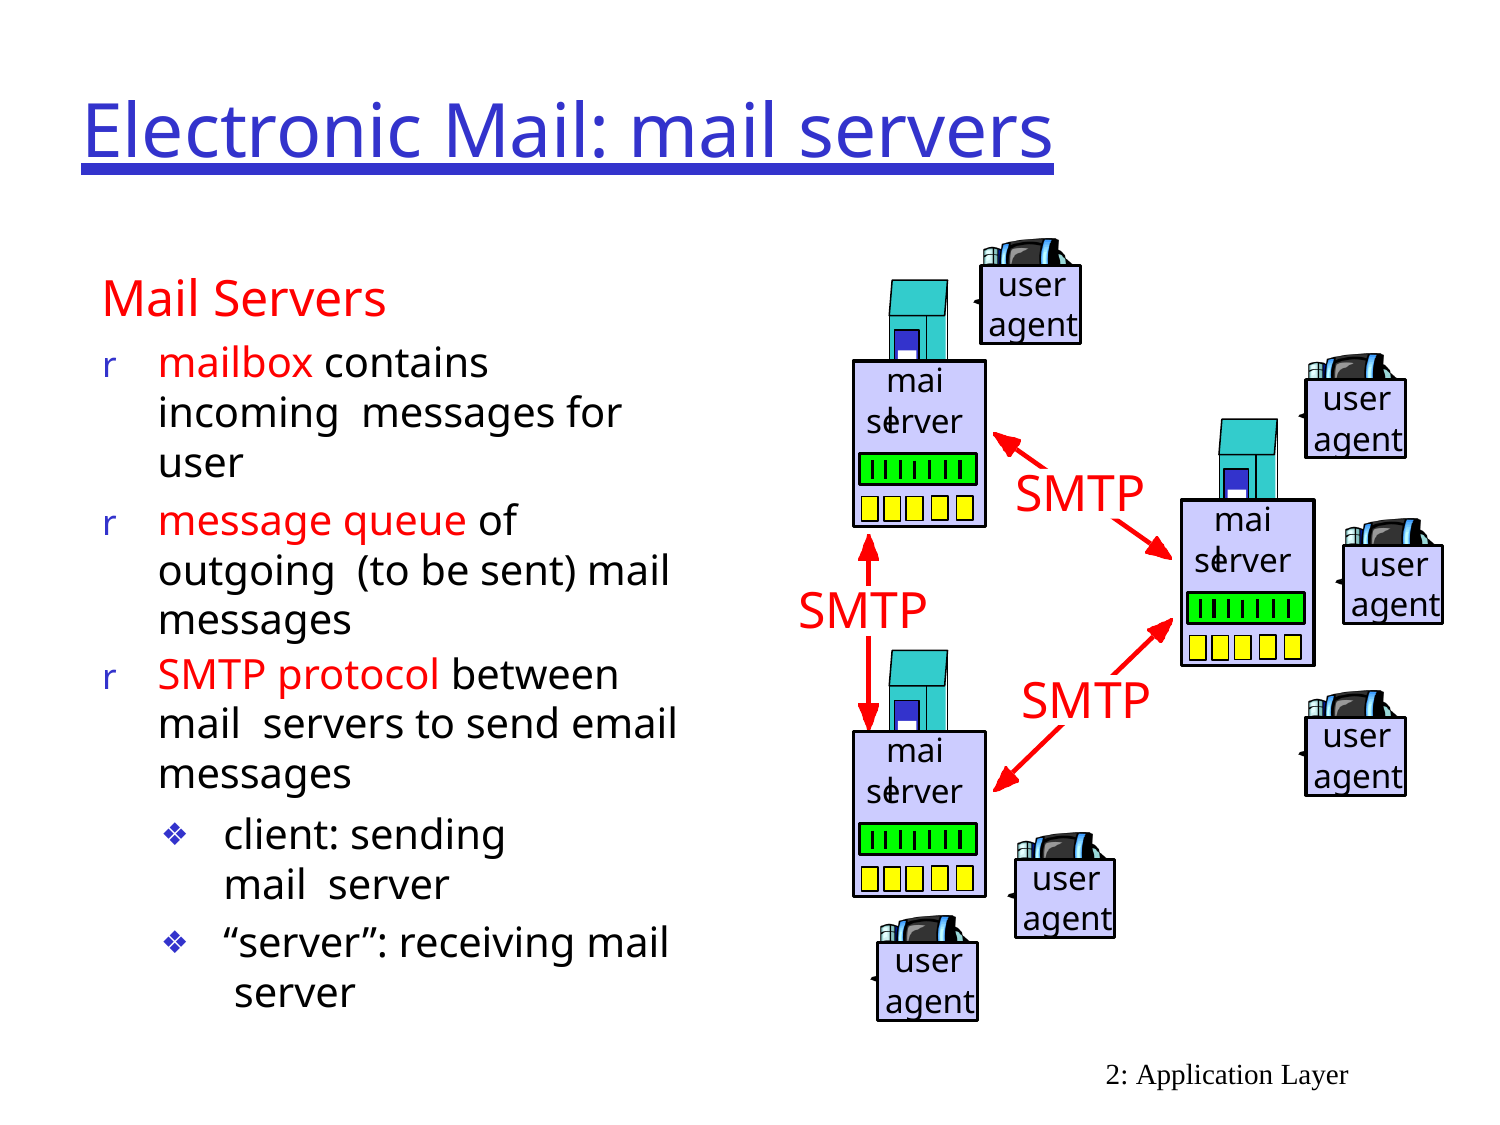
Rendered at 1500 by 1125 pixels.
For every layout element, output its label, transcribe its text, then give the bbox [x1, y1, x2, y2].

text_box user agent [1405, 599, 1443, 624]
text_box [851, 279, 988, 893]
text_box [858, 533, 1173, 792]
text_box user agent [1015, 913, 1115, 938]
text_box user agent [877, 942, 978, 1021]
text_box Mail Servers r mailbox contains incoming messages for user r message queue of outgoing (to be sent) mail messages r SMTP protocol between mail servers to send email messages client: sending mail server “server”: receiving mail server [99, 254, 713, 1016]
footer 2: Application Layer [1103, 1056, 1351, 1125]
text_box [1185, 351, 1401, 661]
title Electronic Mail: mail servers [79, 80, 1076, 271]
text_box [994, 418, 1185, 668]
text_box user agent [1306, 717, 1406, 796]
picture [1298, 689, 1401, 772]
picture [870, 914, 973, 997]
text_box SMTP [796, 576, 846, 639]
picture [1335, 517, 1439, 600]
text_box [857, 237, 1076, 522]
picture [1007, 831, 1111, 915]
